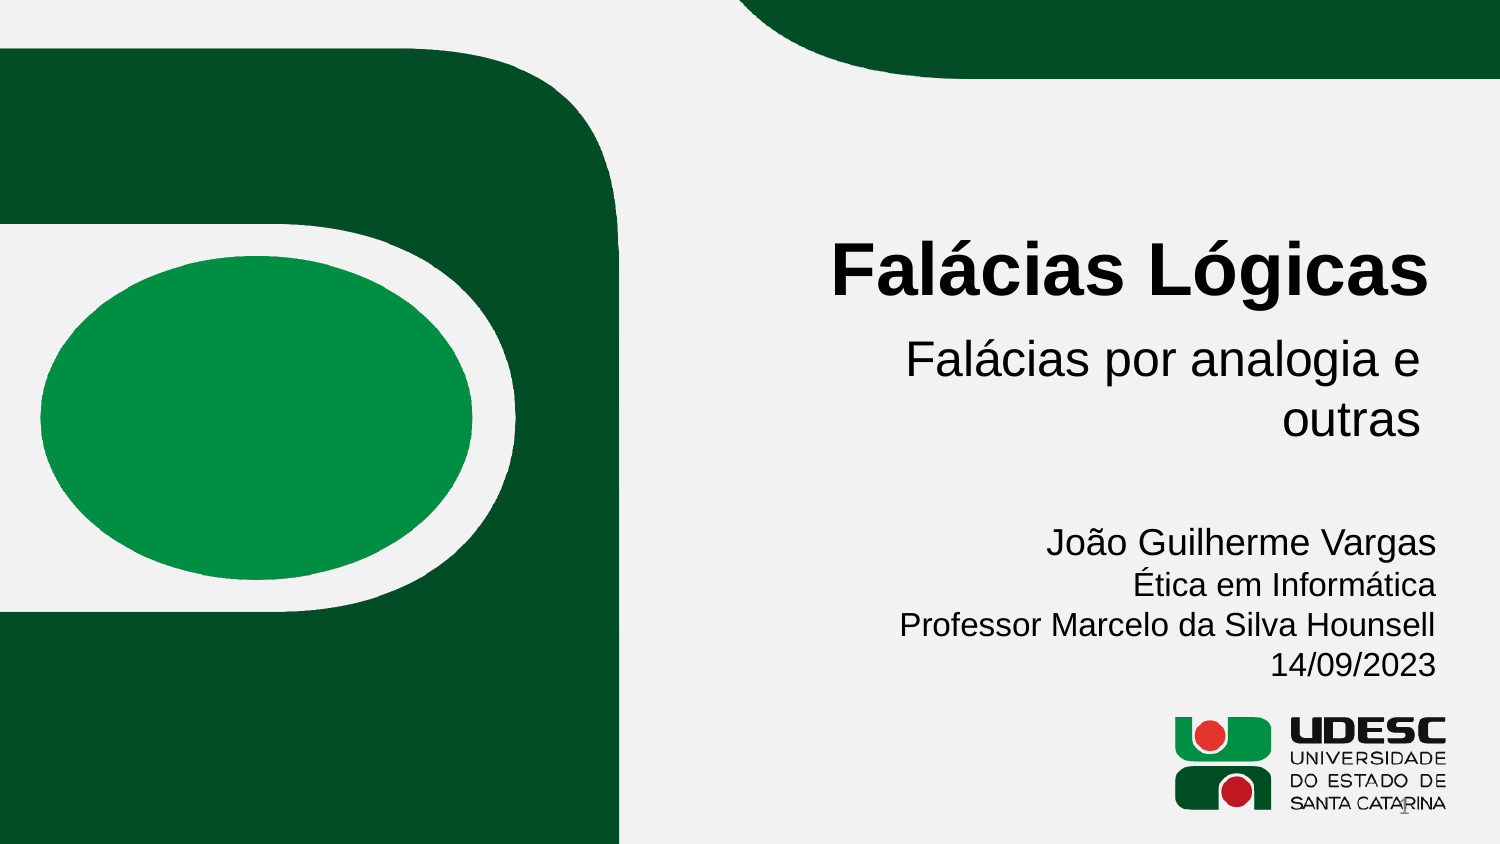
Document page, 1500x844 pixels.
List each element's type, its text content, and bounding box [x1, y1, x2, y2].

text_box Falácias Lógicas [690, 212, 1446, 318]
text_box Falácias por analogia e outras [738, 318, 1437, 454]
text_box João Guilherme Vargas Ética em Informática Professor Marcelo da Silva Hounsell 14/09/2023 [785, 510, 1452, 691]
picture [1175, 717, 1446, 810]
slide_number ‹#› [1074, 782, 1425, 827]
picture [0, 0, 1500, 844]
